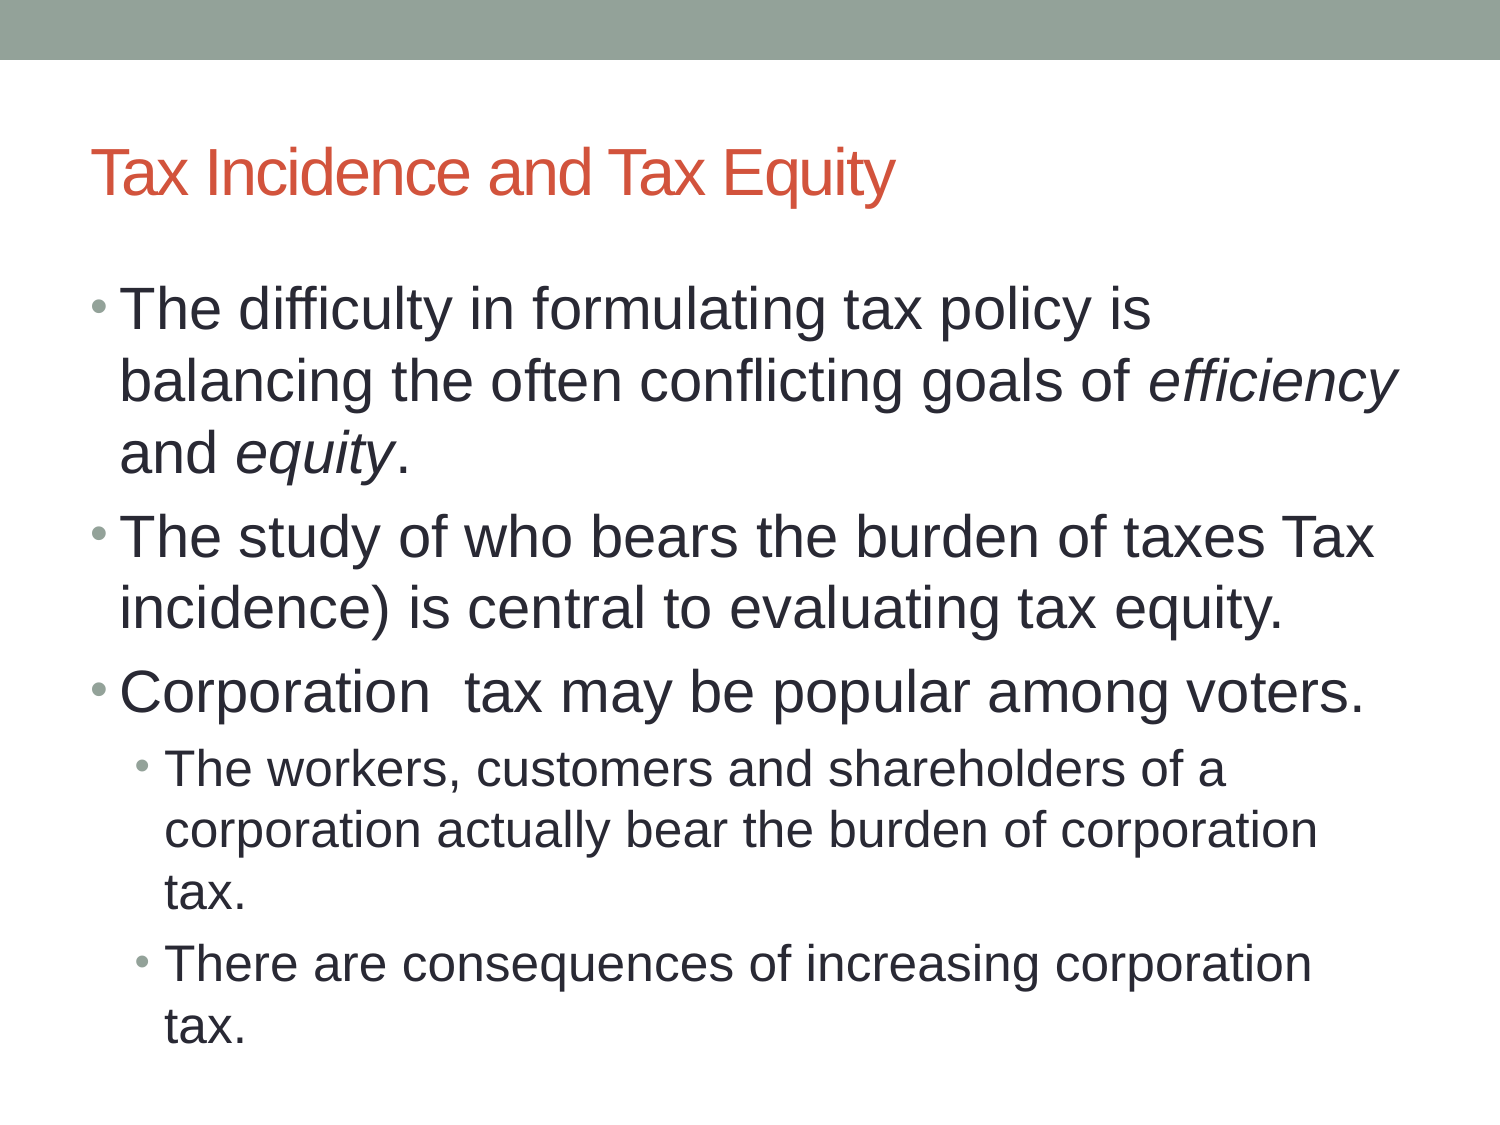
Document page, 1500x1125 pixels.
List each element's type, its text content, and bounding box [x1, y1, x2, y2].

title Tax Incidence and Tax Equity [75, 87, 1425, 250]
list The difficulty in formulating tax policy is balancing the often conflicting goals of efficiency and equity. The study of who bears the burden of taxes Tax incidence) is central to evaluating tax equity. Corporation tax may be popular among voters. The workers, customers and shareholders of a corporation actually bear the burden of corporation tax. There are consequences of increasing corporation tax. [75, 262, 1425, 1063]
